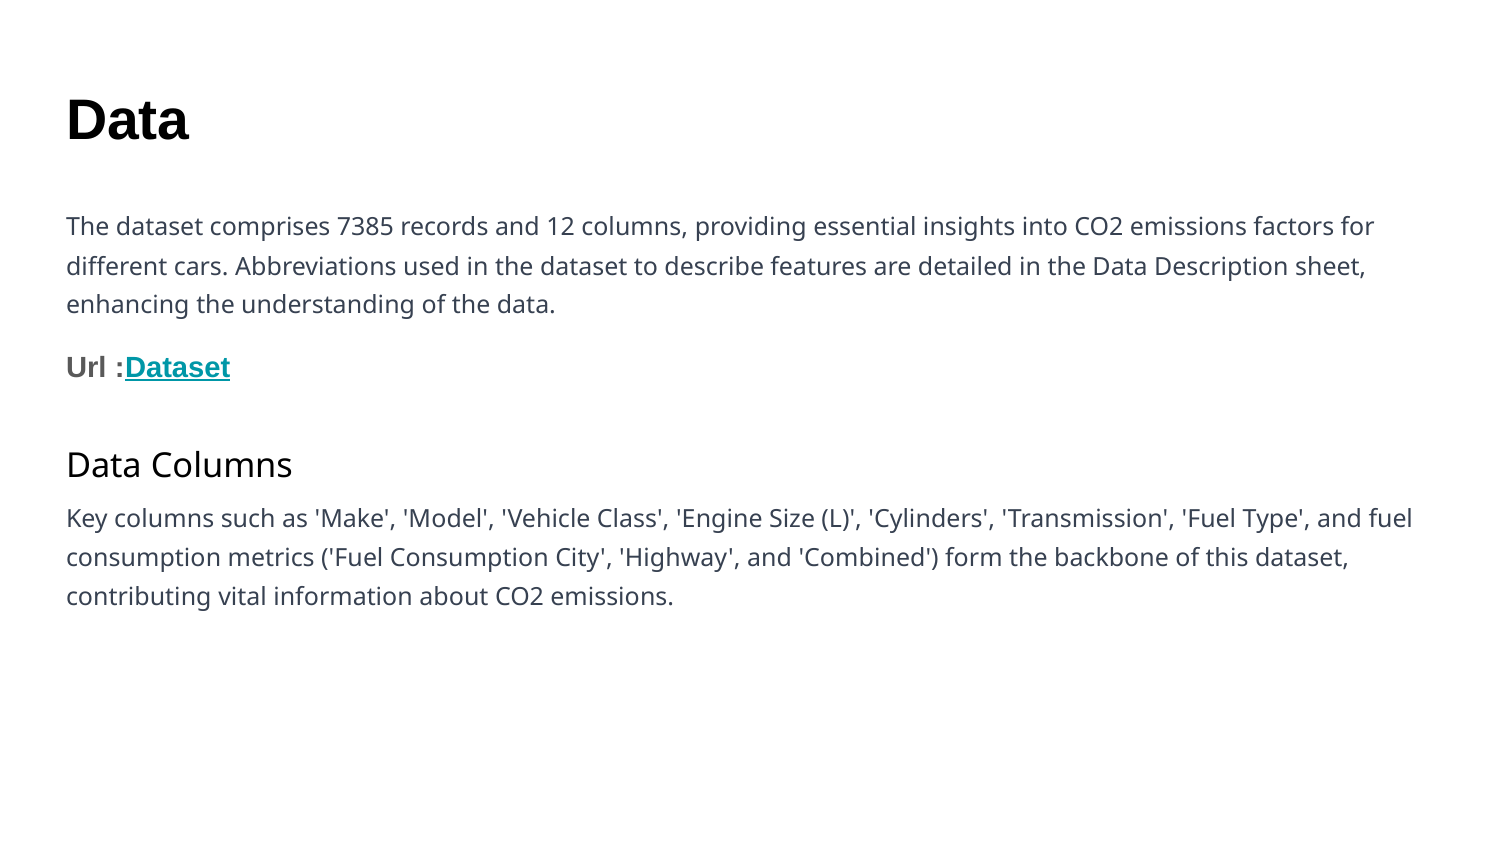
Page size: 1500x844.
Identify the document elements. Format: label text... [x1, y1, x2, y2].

title Data [51, 72, 1449, 167]
list The dataset comprises 7385 records and 12 columns, providing essential insights into CO2 emissions factors for different cars. Abbreviations used in the dataset to describe features are detailed in the Data Description sheet, enhancing the understanding of the data. Url :Dataset Data Columns Key columns such as 'Make', 'Model', 'Vehicle Class', 'Engine Size (L)', 'Cylinders', 'Transmission', 'Fuel Type', and fuel consumption metrics ('Fuel Consumption City', 'Highway', and 'Combined') form the backbone of this dataset, contributing vital information about CO2 emissions. [51, 189, 1449, 750]
